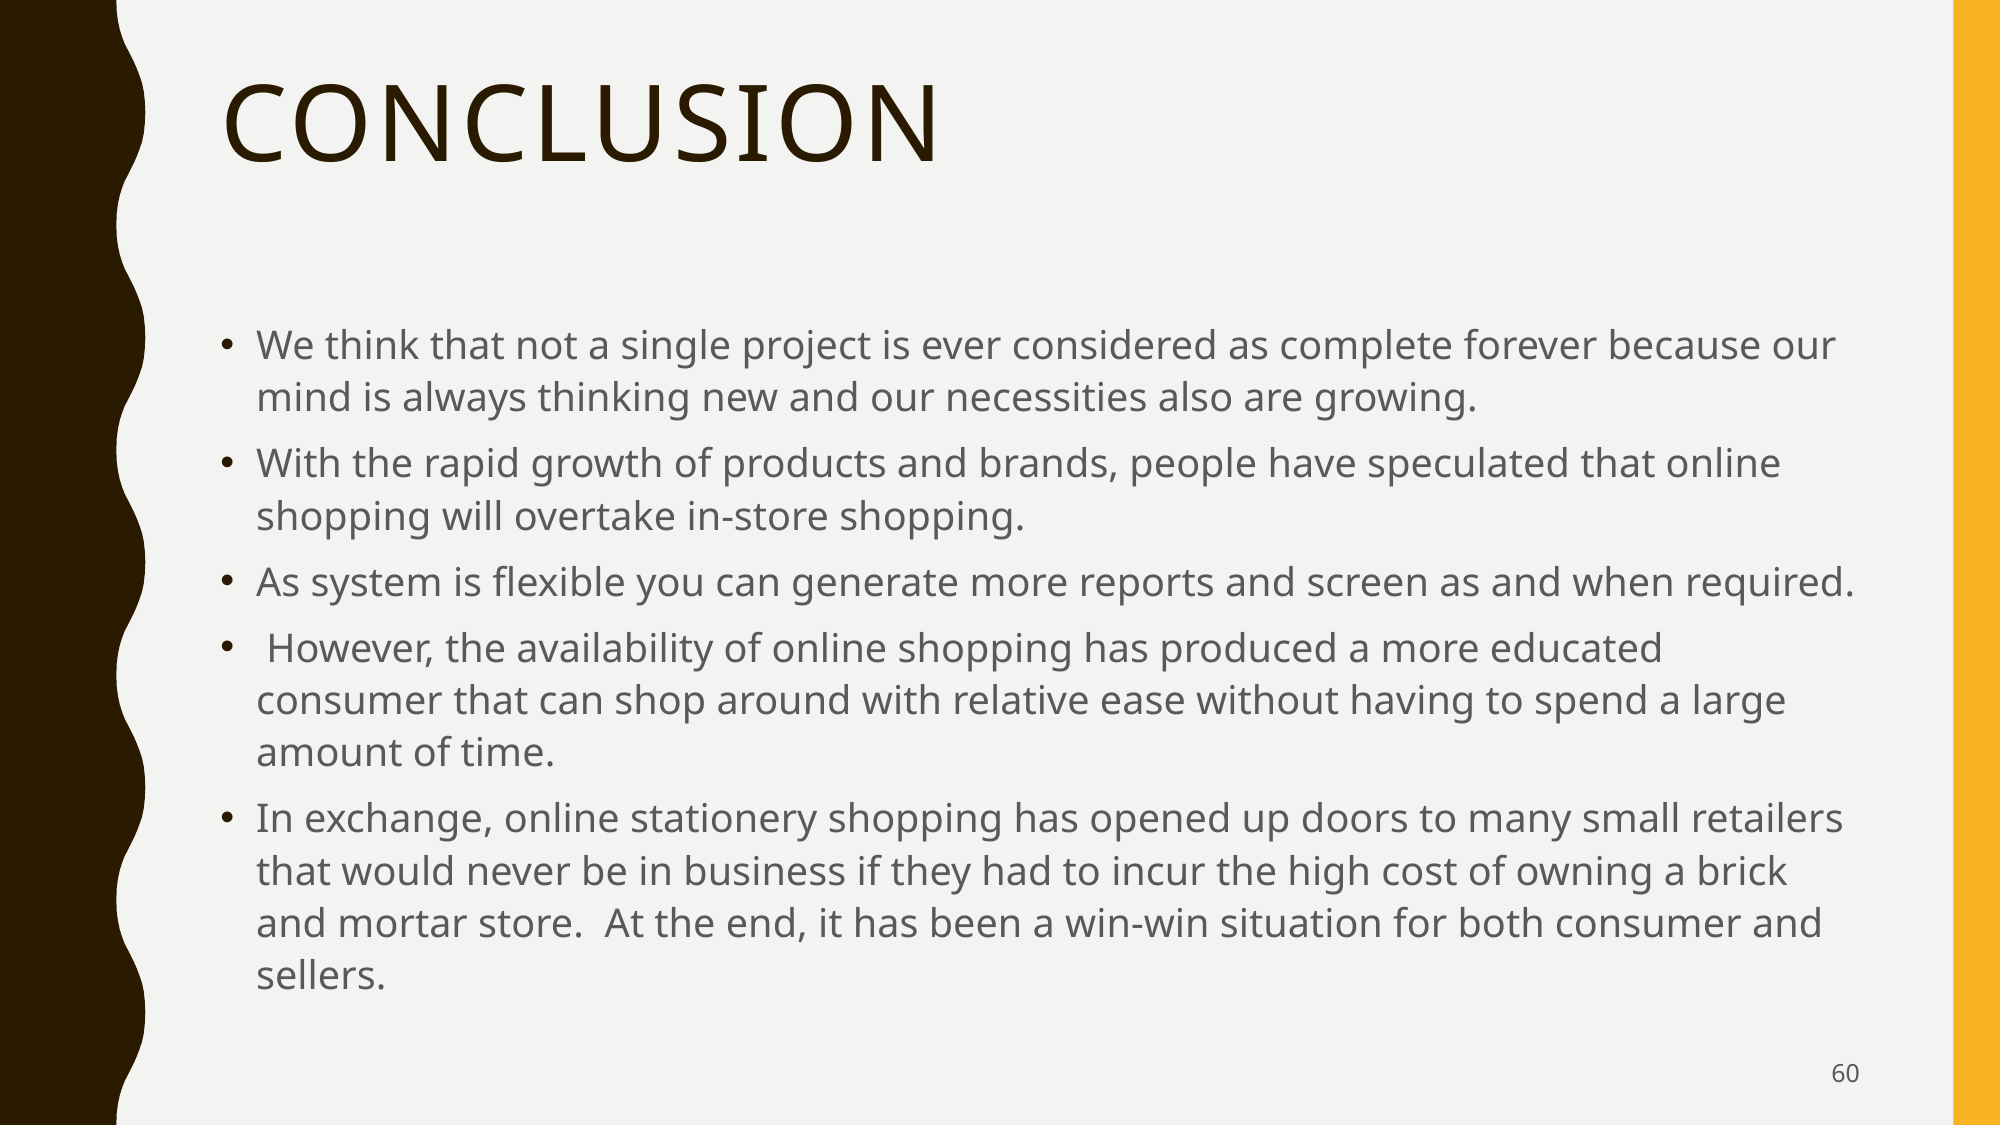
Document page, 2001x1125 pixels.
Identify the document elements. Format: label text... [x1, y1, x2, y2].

title conclusion [205, 62, 1875, 307]
slide_number 60 [1412, 1045, 1875, 1103]
list We think that not a single project is ever considered as complete forever because our mind is always thinking new and our necessities also are growing. With the rapid growth of products and brands, people have speculated that online shopping will overtake in-store shopping. As system is flexible you can generate more reports and screen as and when required. However, the availability of online shopping has produced a more educated consumer that can shop around with relative ease without having to spend a large amount of time. In exchange, online stationery shopping has opened up doors to many small retailers that would never be in business if they had to incur the high cost of owning a brick and mortar store. At the end, it has been a win-win situation for both consumer and sellers. [205, 307, 1875, 1046]
